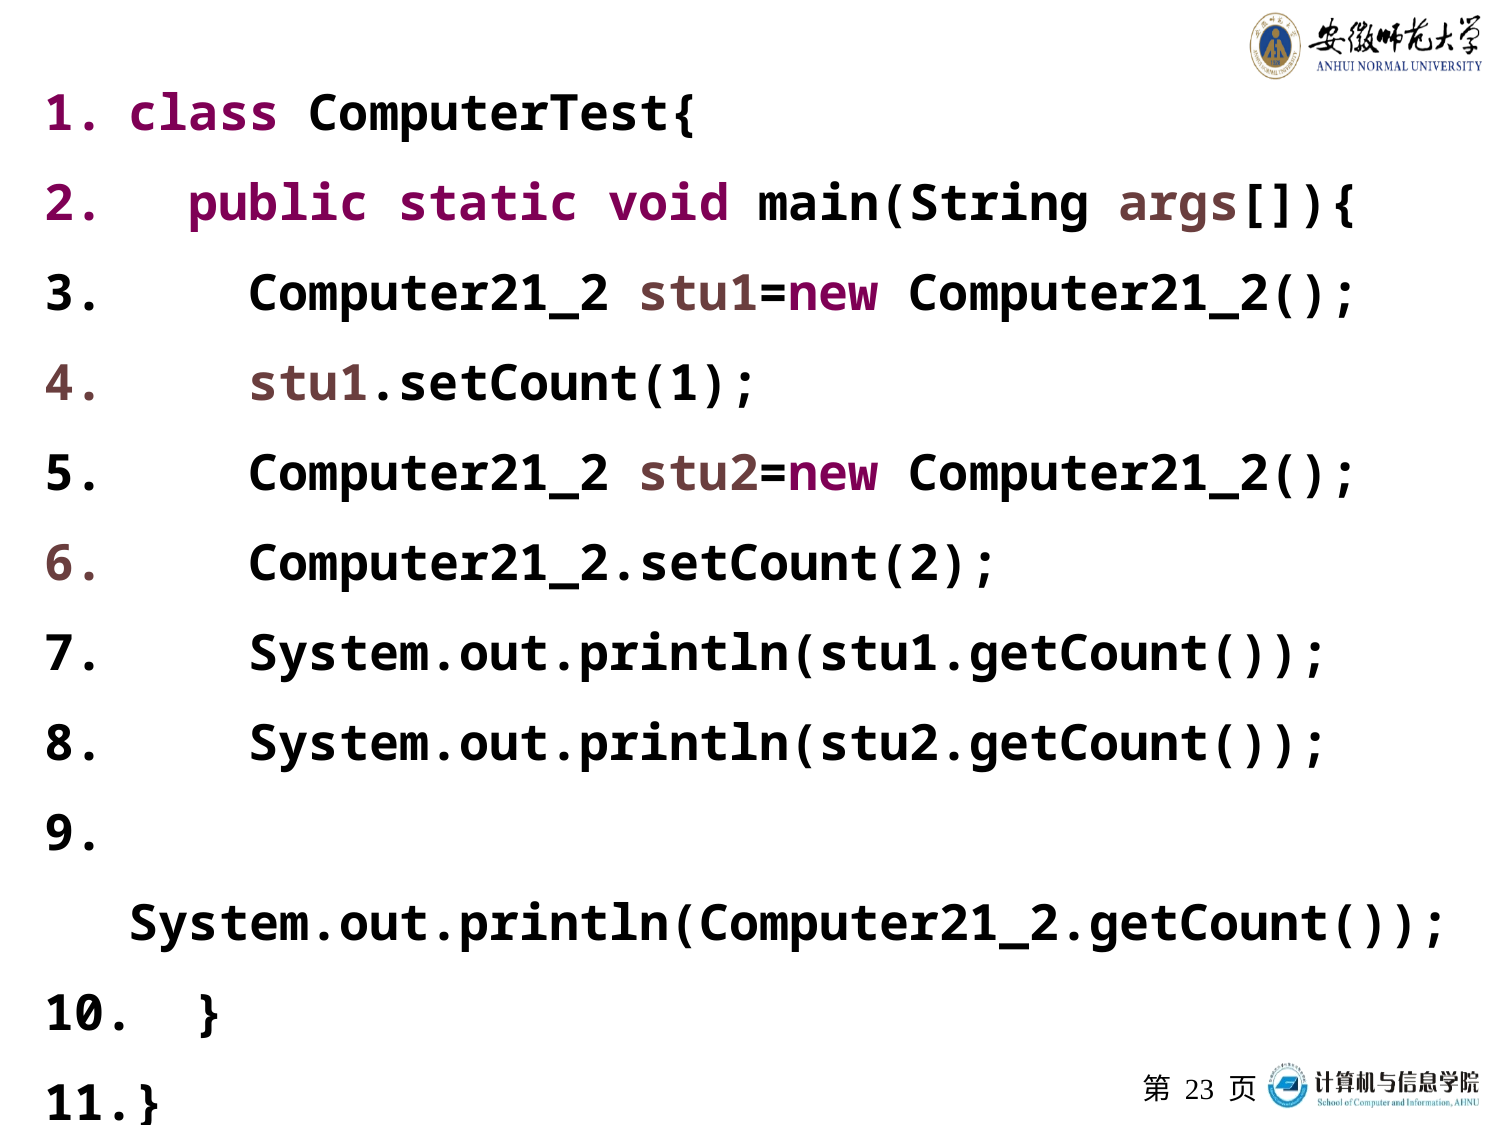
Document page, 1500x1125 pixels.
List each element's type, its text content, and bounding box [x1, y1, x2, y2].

picture [1245, 1057, 1500, 1120]
list class ComputerTest{ public static void main(String args[]){ Computer21_2 stu1=new Computer21_2(); stu1.setCount(1); Computer21_2 stu2=new Computer21_2(); Computer21_2.setCount(2); System.out.println(stu1.getCount()); System.out.println(stu2.getCount()); System.out.println(Computer21_2.getCount()); } } [29, 42, 1483, 1012]
picture [1237, 2, 1500, 114]
footer 第 页 [962, 1062, 1438, 1118]
